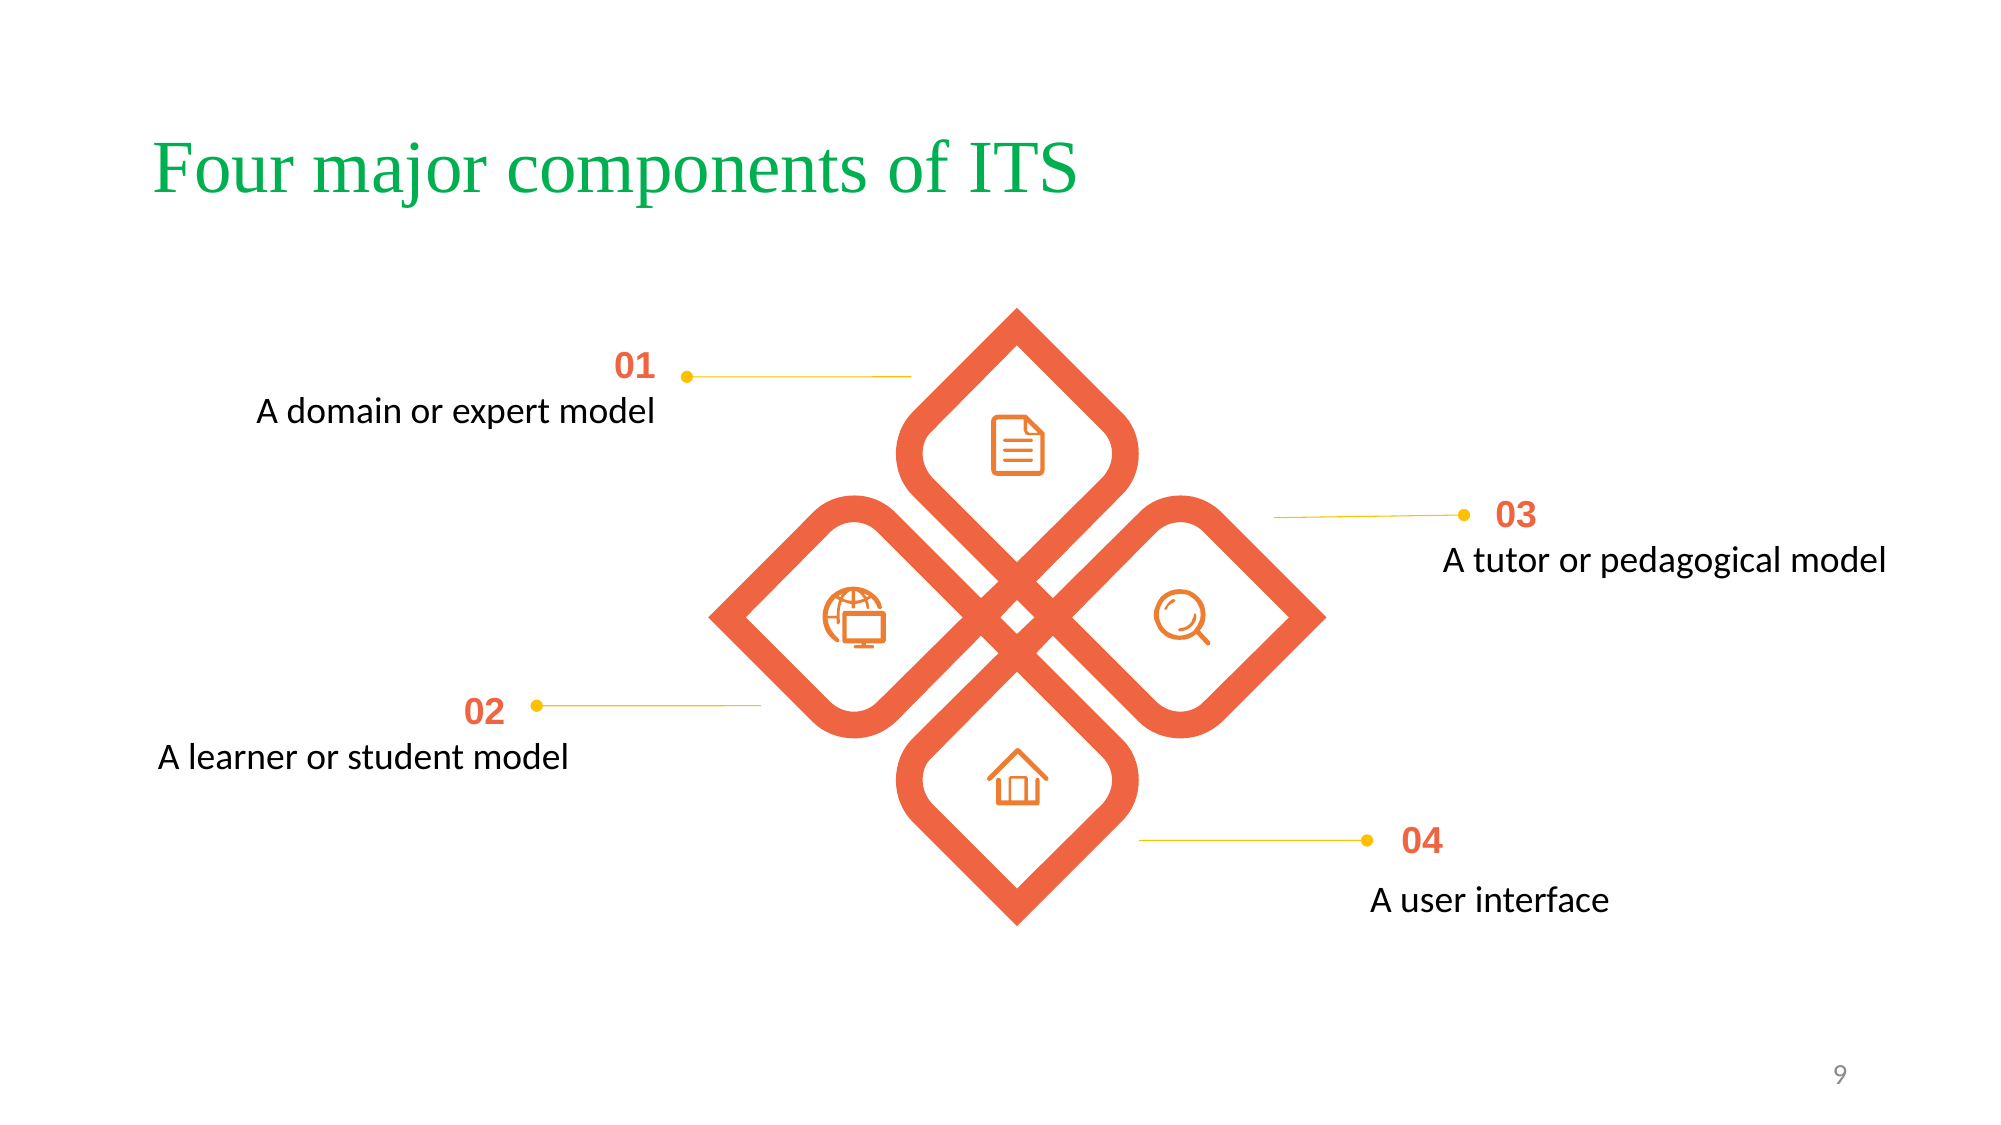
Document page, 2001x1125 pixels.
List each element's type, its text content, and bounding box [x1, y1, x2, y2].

slide_number 9 [1412, 1042, 1863, 1103]
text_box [103, 307, 1935, 927]
title Four major components of ITS [137, 59, 1863, 278]
